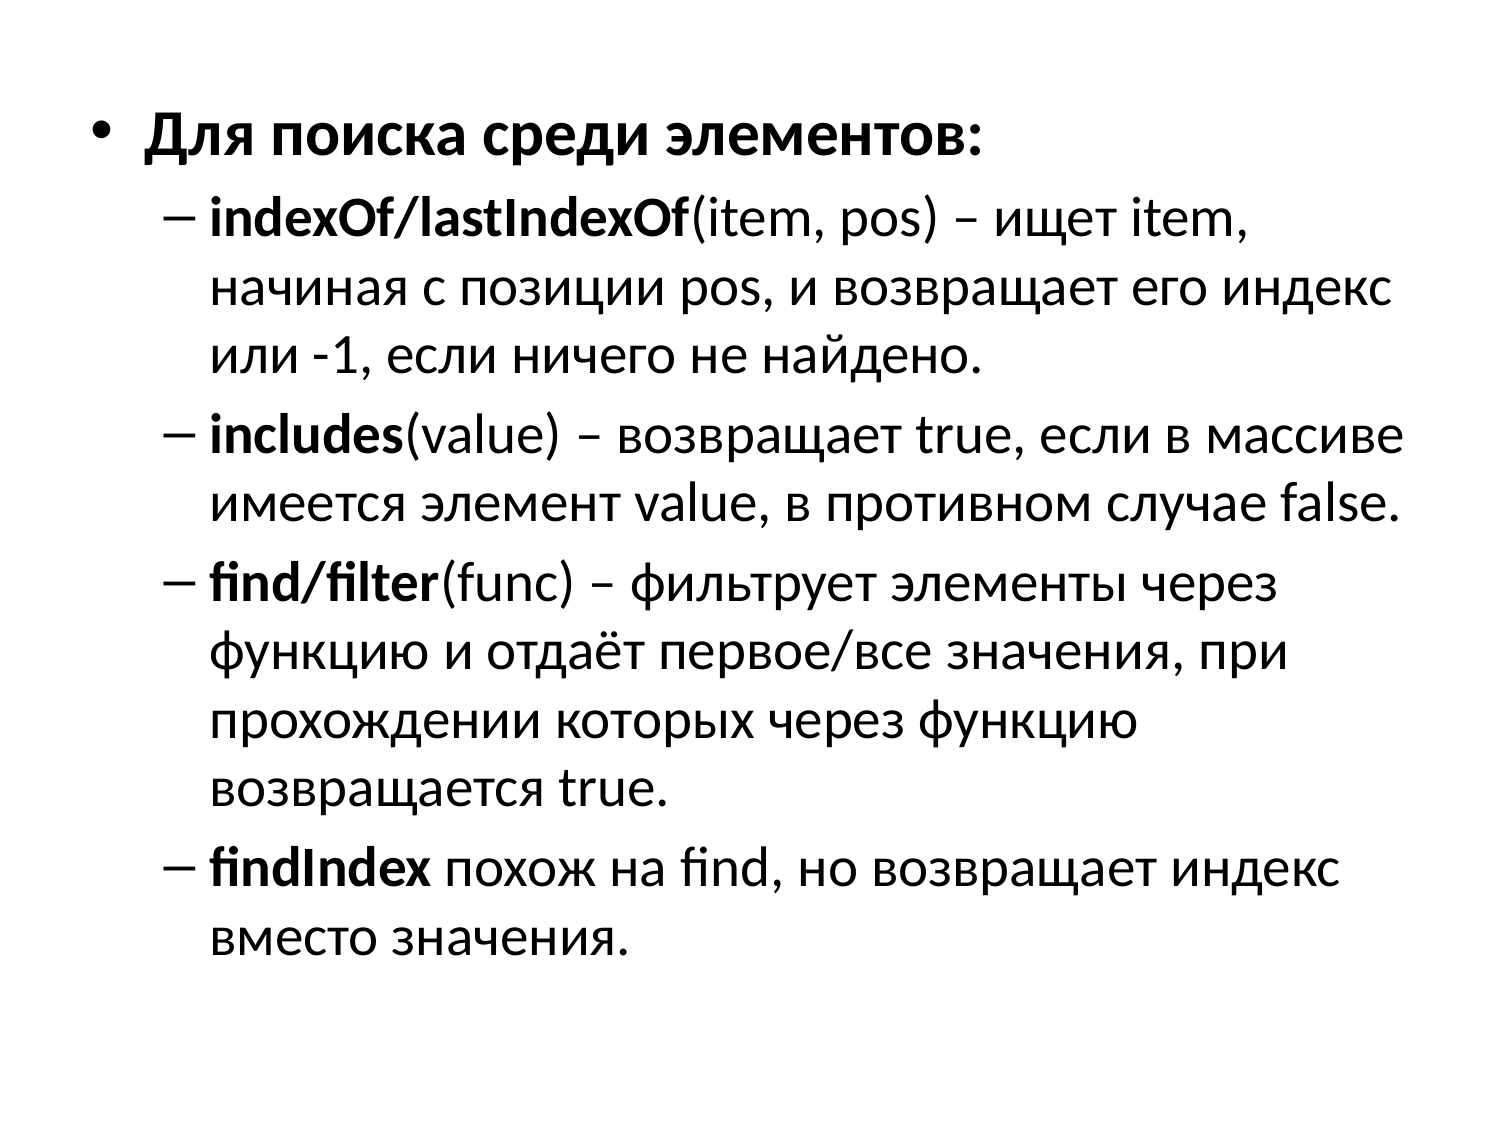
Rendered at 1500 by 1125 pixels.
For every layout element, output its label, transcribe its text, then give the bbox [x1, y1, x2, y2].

list Для поиска среди элементов: indexOf/lastIndexOf(item, pos) – ищет item, начиная с позиции pos, и возвращает его индекс или -1, если ничего не найдено. includes(value) – возвращает true, если в массиве имеется элемент value, в противном случае false. find/filter(func) – фильтрует элементы через функцию и отдаёт первое/все значения, при прохождении которых через функцию возвращается true. findIndex похож на find, но возвращает индекс вместо значения. [75, 82, 1425, 1005]
